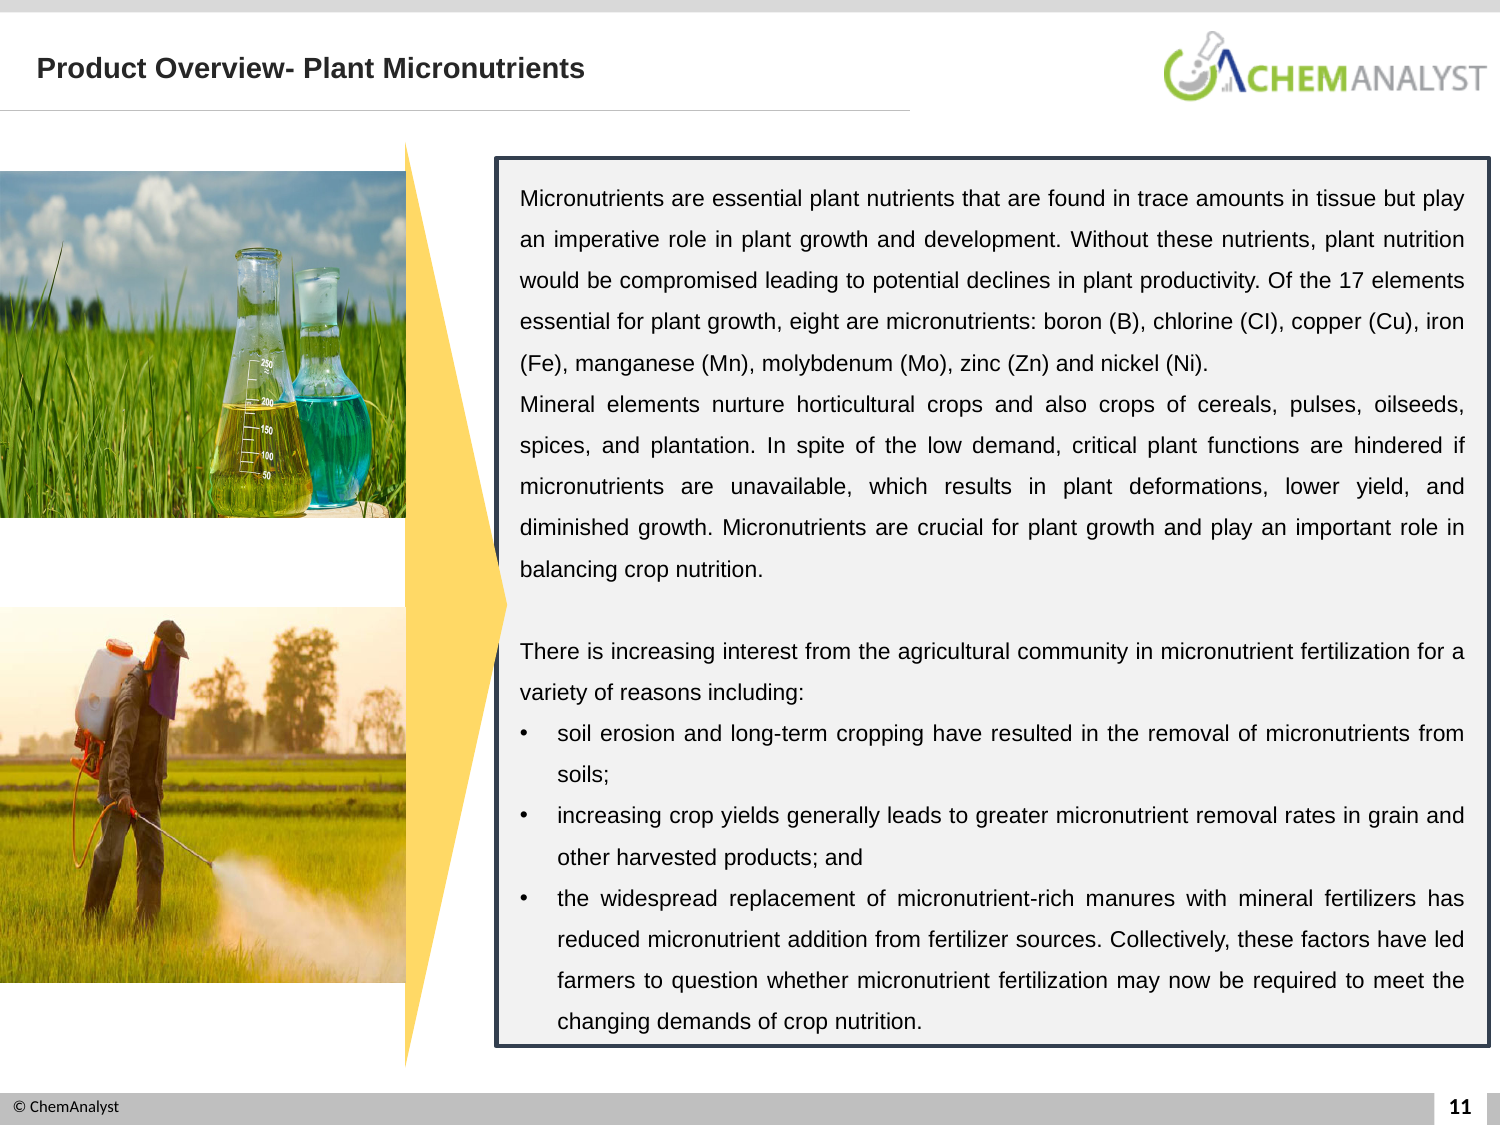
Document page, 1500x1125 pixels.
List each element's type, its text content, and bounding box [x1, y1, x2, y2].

picture [0, 171, 406, 518]
picture [0, 607, 406, 984]
text_box Micronutrients are essential plant nutrients that are found in trace amounts in tissue but play an imperative role in plant growth and development. Without these nutrients, plant nutrition would be compromised leading to potential declines in plant productivity. Of the 17 elements essential for plant growth, eight are micronutrients: boron (B), chlorine (CI), copper (Cu), iron (Fe), manganese (Mn), molybdenum (Mo), zinc (Zn) and nickel (Ni). Mineral elements nurture horticultural crops and also crops of cereals, pulses, oilseeds, spices, and plantation. In spite of the low demand, critical plant functions are hindered if micronutrients are unavailable, which results in plant deformations, lower yield, and diminished growth. Micronutrients are crucial for plant growth and play an important role in balancing crop nutrition. There is increasing interest from the agricultural community in micronutrient fertilization for a variety of reasons including: soil erosion and long-term cropping have resulted in the removal of micronutrients from soils; increasing crop yields generally leads to greater micronutrient removal rates in grain and other harvested products; and the widespread replacement of micronutrient-rich manures with mineral fertilizers has reduced micronutrient addition from fertilizer sources. Collectively, these factors have led farmers to question whether micronutrient fertilization may now be required to meet the changing demands of crop nutrition. [496, 158, 1490, 1047]
picture [1164, 31, 1497, 118]
list Product Overview- Plant Micronutrients [21, 31, 1312, 107]
text_box [404, 141, 509, 1068]
